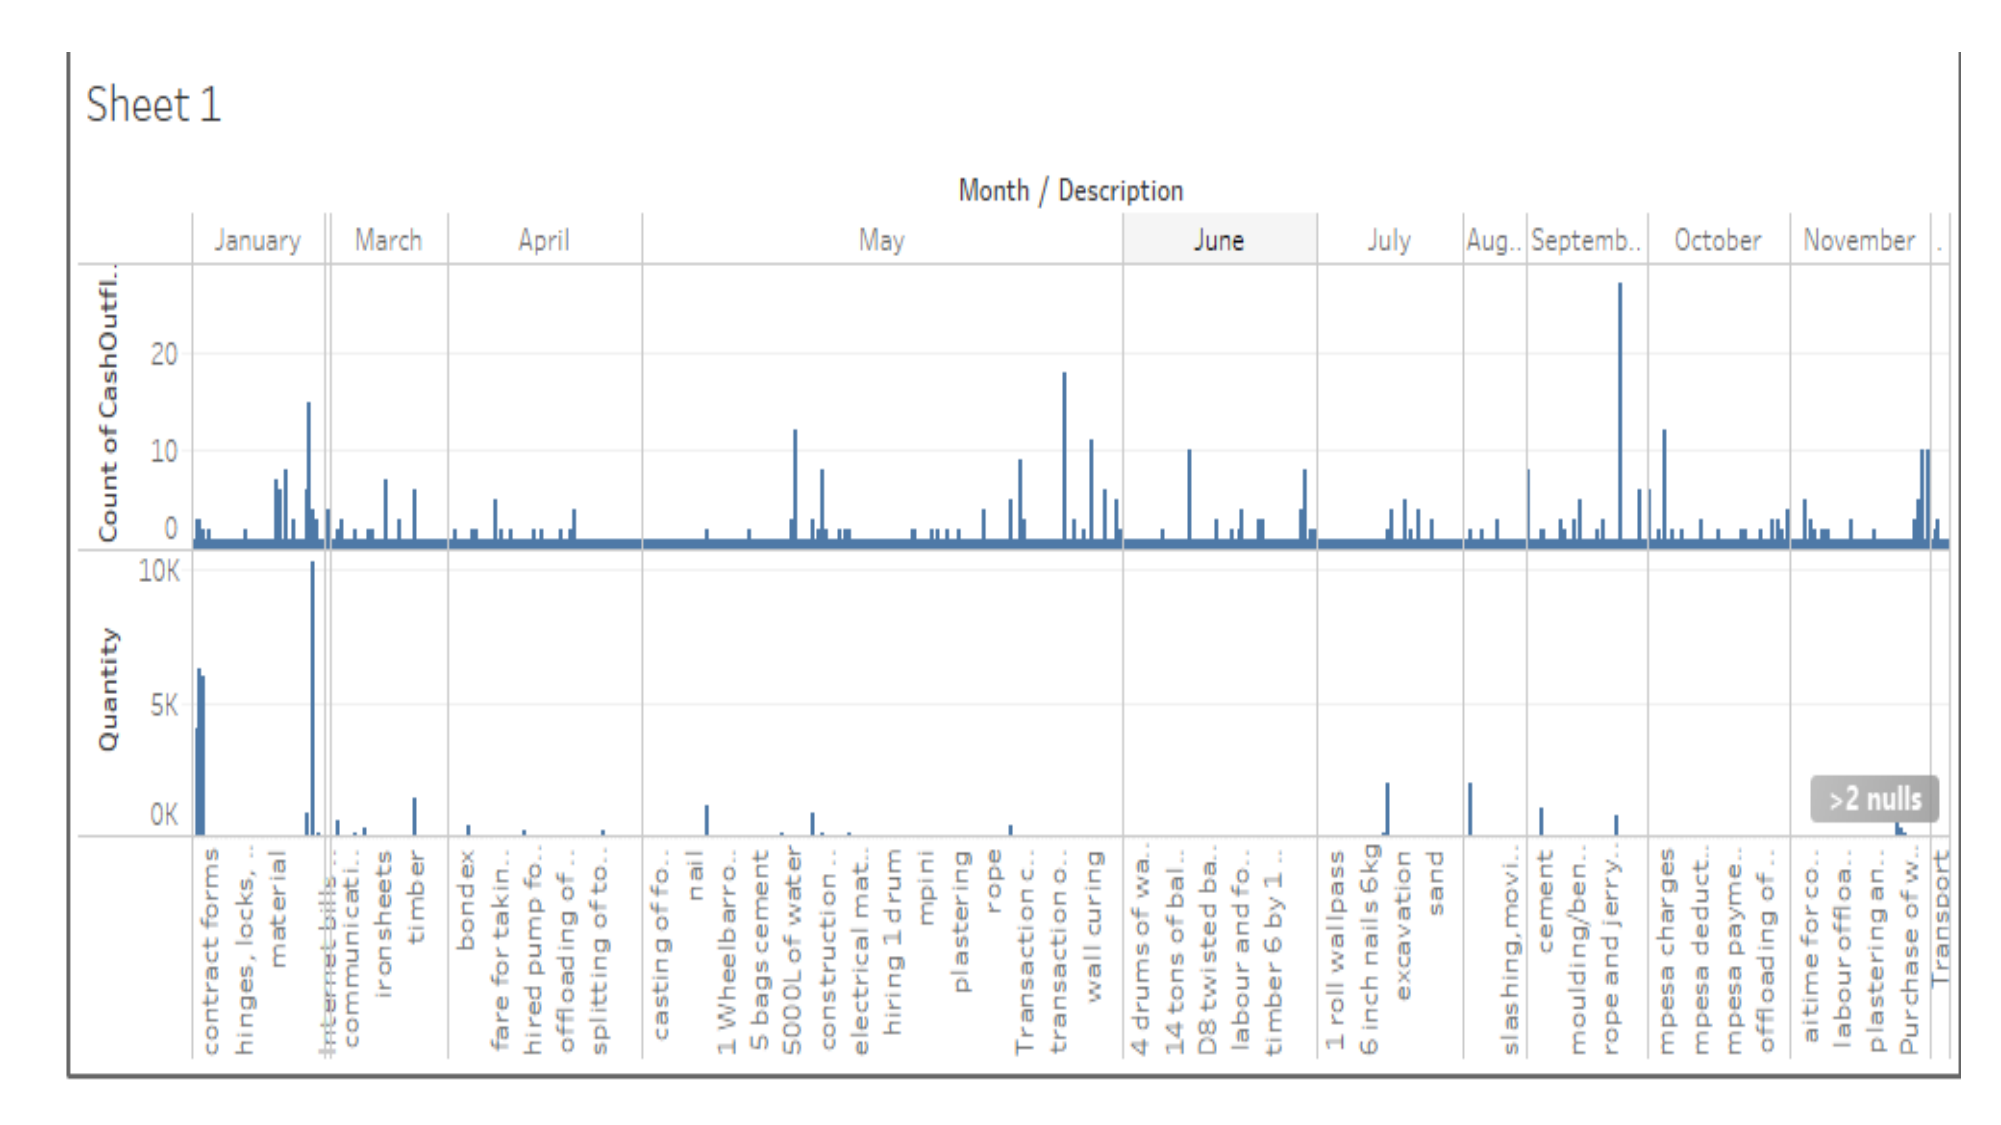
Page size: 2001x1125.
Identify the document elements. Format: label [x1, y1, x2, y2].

picture [65, 52, 1961, 1087]
